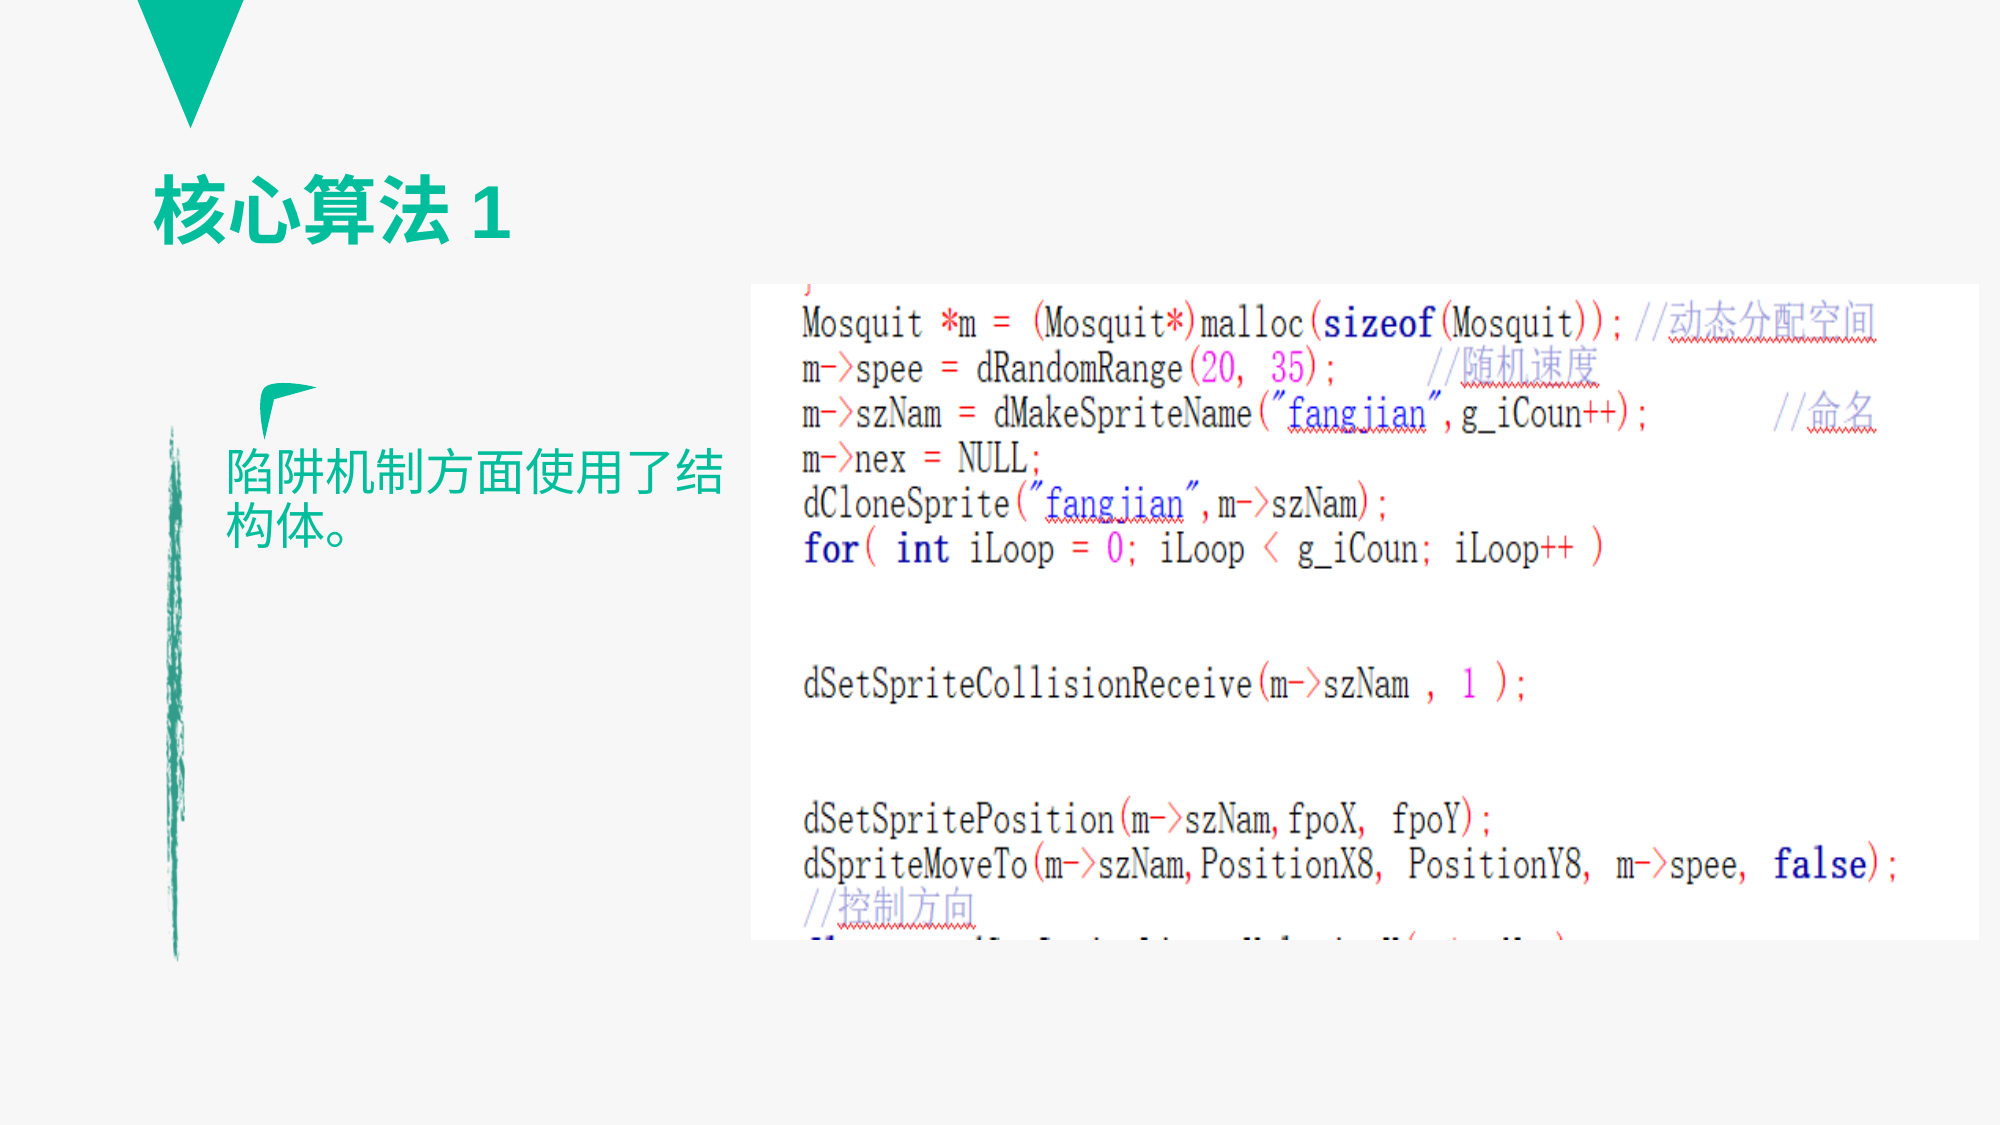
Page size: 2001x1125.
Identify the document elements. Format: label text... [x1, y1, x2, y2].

picture [166, 425, 185, 962]
title 核心算法1 [137, 143, 1863, 285]
text_box [259, 381, 321, 439]
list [751, 284, 1979, 940]
list 陷阱机制方面使用了结构体。 [210, 439, 790, 988]
